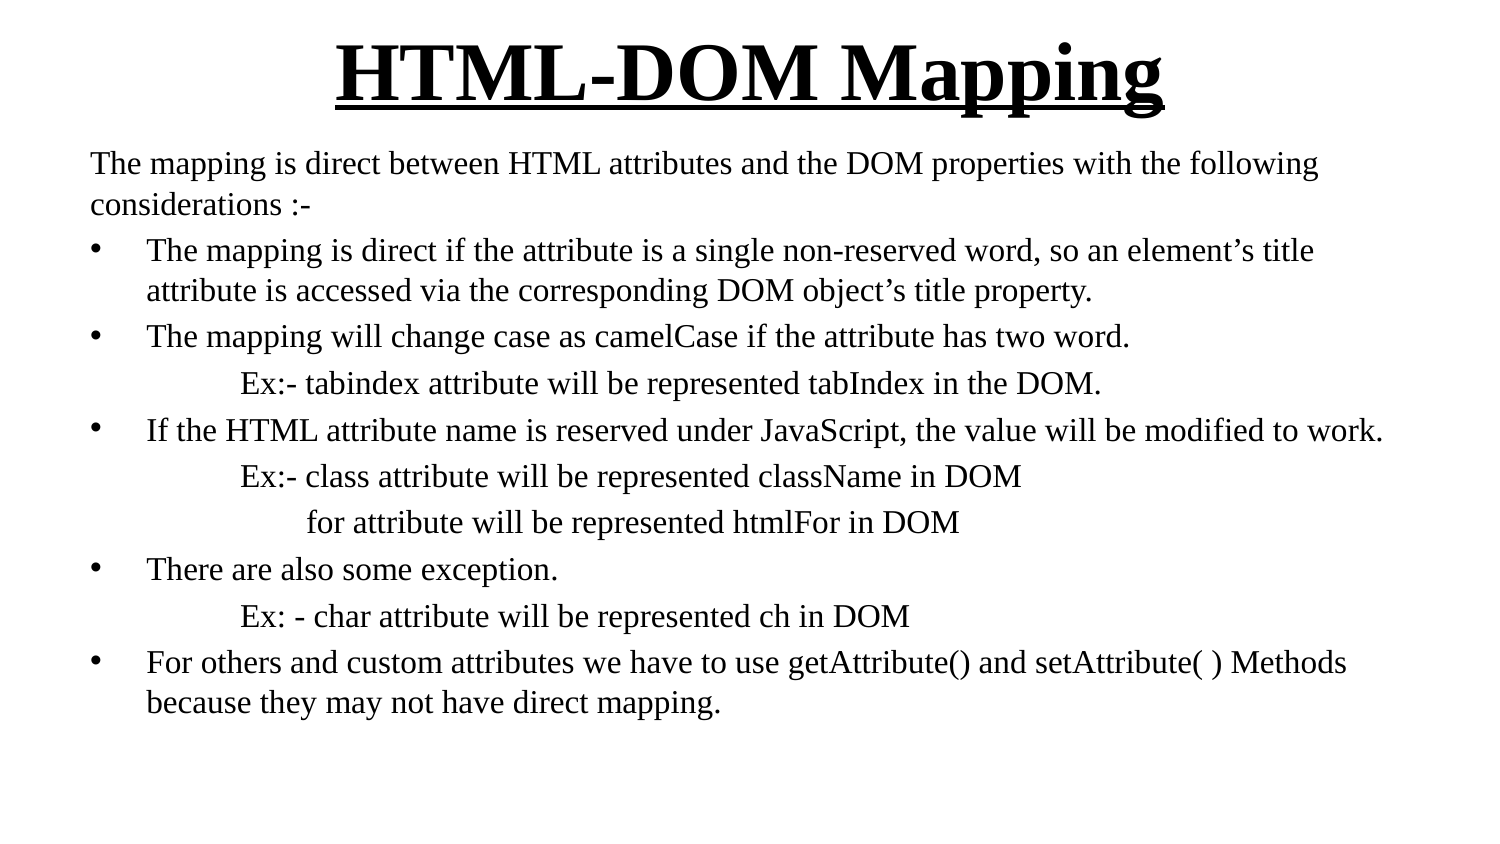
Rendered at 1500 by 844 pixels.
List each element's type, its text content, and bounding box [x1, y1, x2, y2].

list The mapping is direct between HTML attributes and the DOM properties with the following considerations :- The mapping is direct if the attribute is a single non-reserved word, so an element’s title attribute is accessed via the corresponding DOM object’s title property. The mapping will change case as camelCase if the attribute has two word. Ex:- tabindex attribute will be represented tabIndex in the DOM. If the HTML attribute name is reserved under JavaScript, the value will be modified to work. Ex:- class attribute will be represented className in DOM for attribute will be represented htmlFor in DOM There are also some exception. Ex: - char attribute will be represented ch in DOM For others and custom attributes we have to use getAttribute() and setAttribute( ) Methods because they may not have direct mapping. [75, 134, 1425, 810]
title HTML-DOM Mapping [75, 0, 1425, 134]
